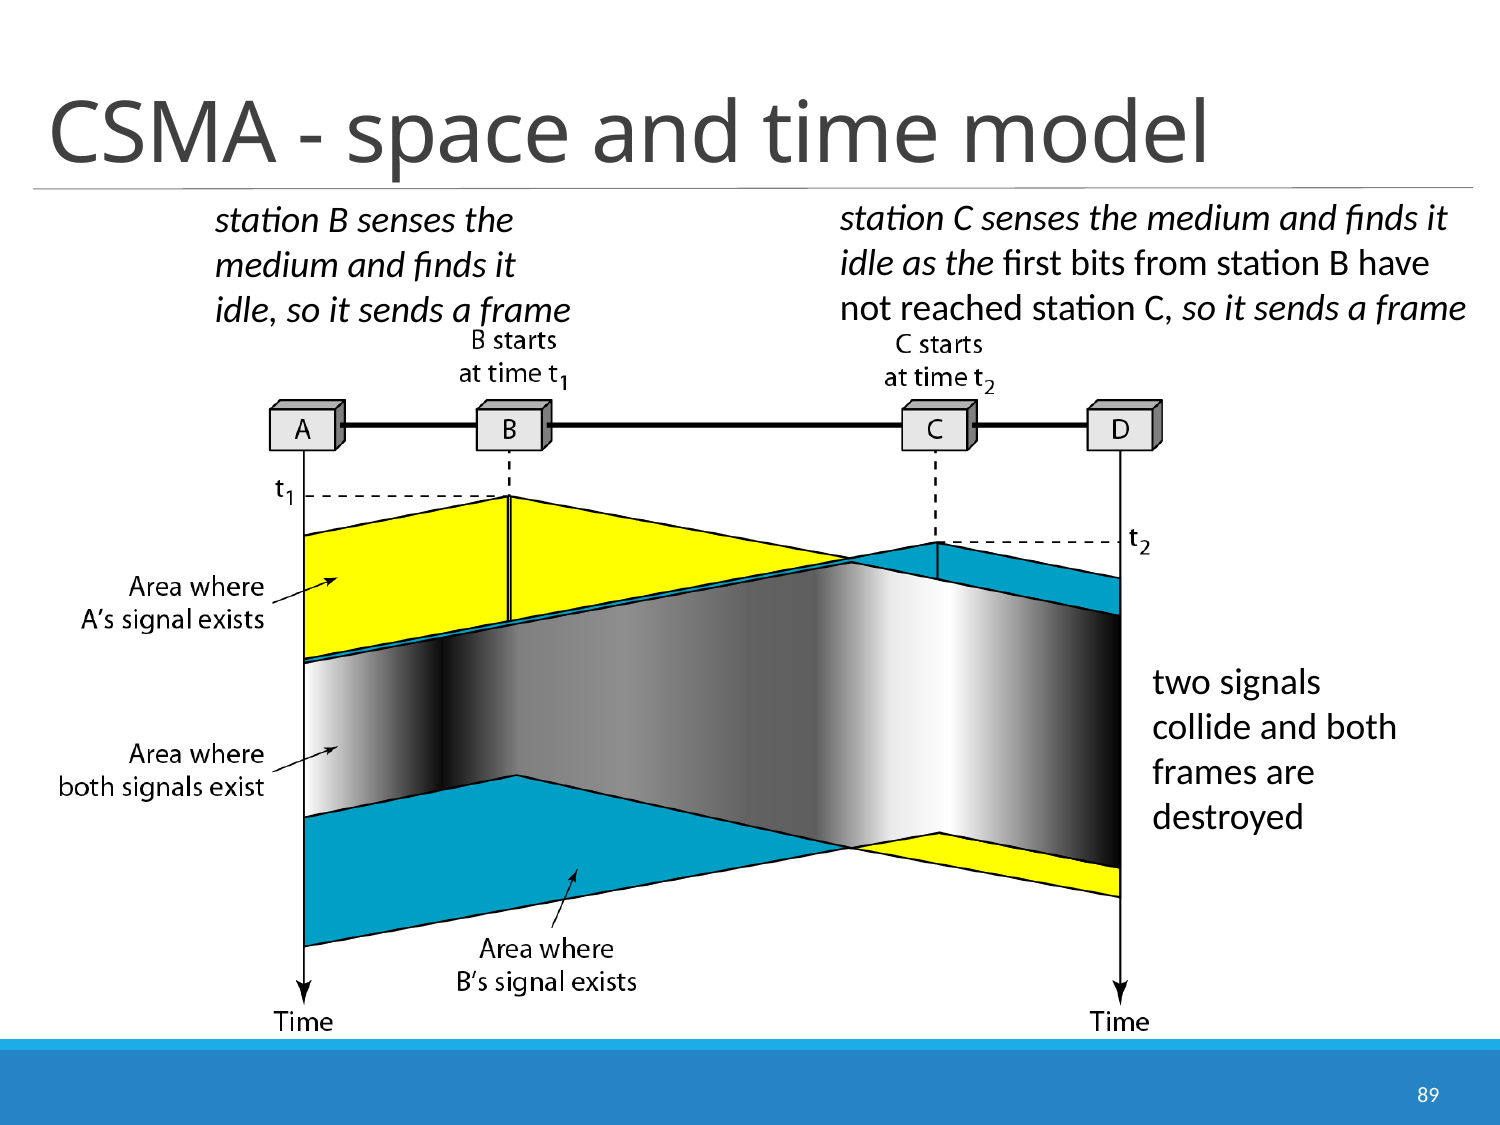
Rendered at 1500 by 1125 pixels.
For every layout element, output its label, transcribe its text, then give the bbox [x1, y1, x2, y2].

picture [56, 324, 1163, 1039]
text_box station C senses the medium and finds it idle as the first bits from station B have not reached station C, so it sends a frame [824, 185, 1500, 336]
text_box two signals collide and both frames are destroyed [1171, 649, 1438, 845]
title CSMA - space and time model [32, 37, 1473, 188]
text_box station B senses the medium and finds it idle, so it sends a frame [200, 187, 600, 321]
